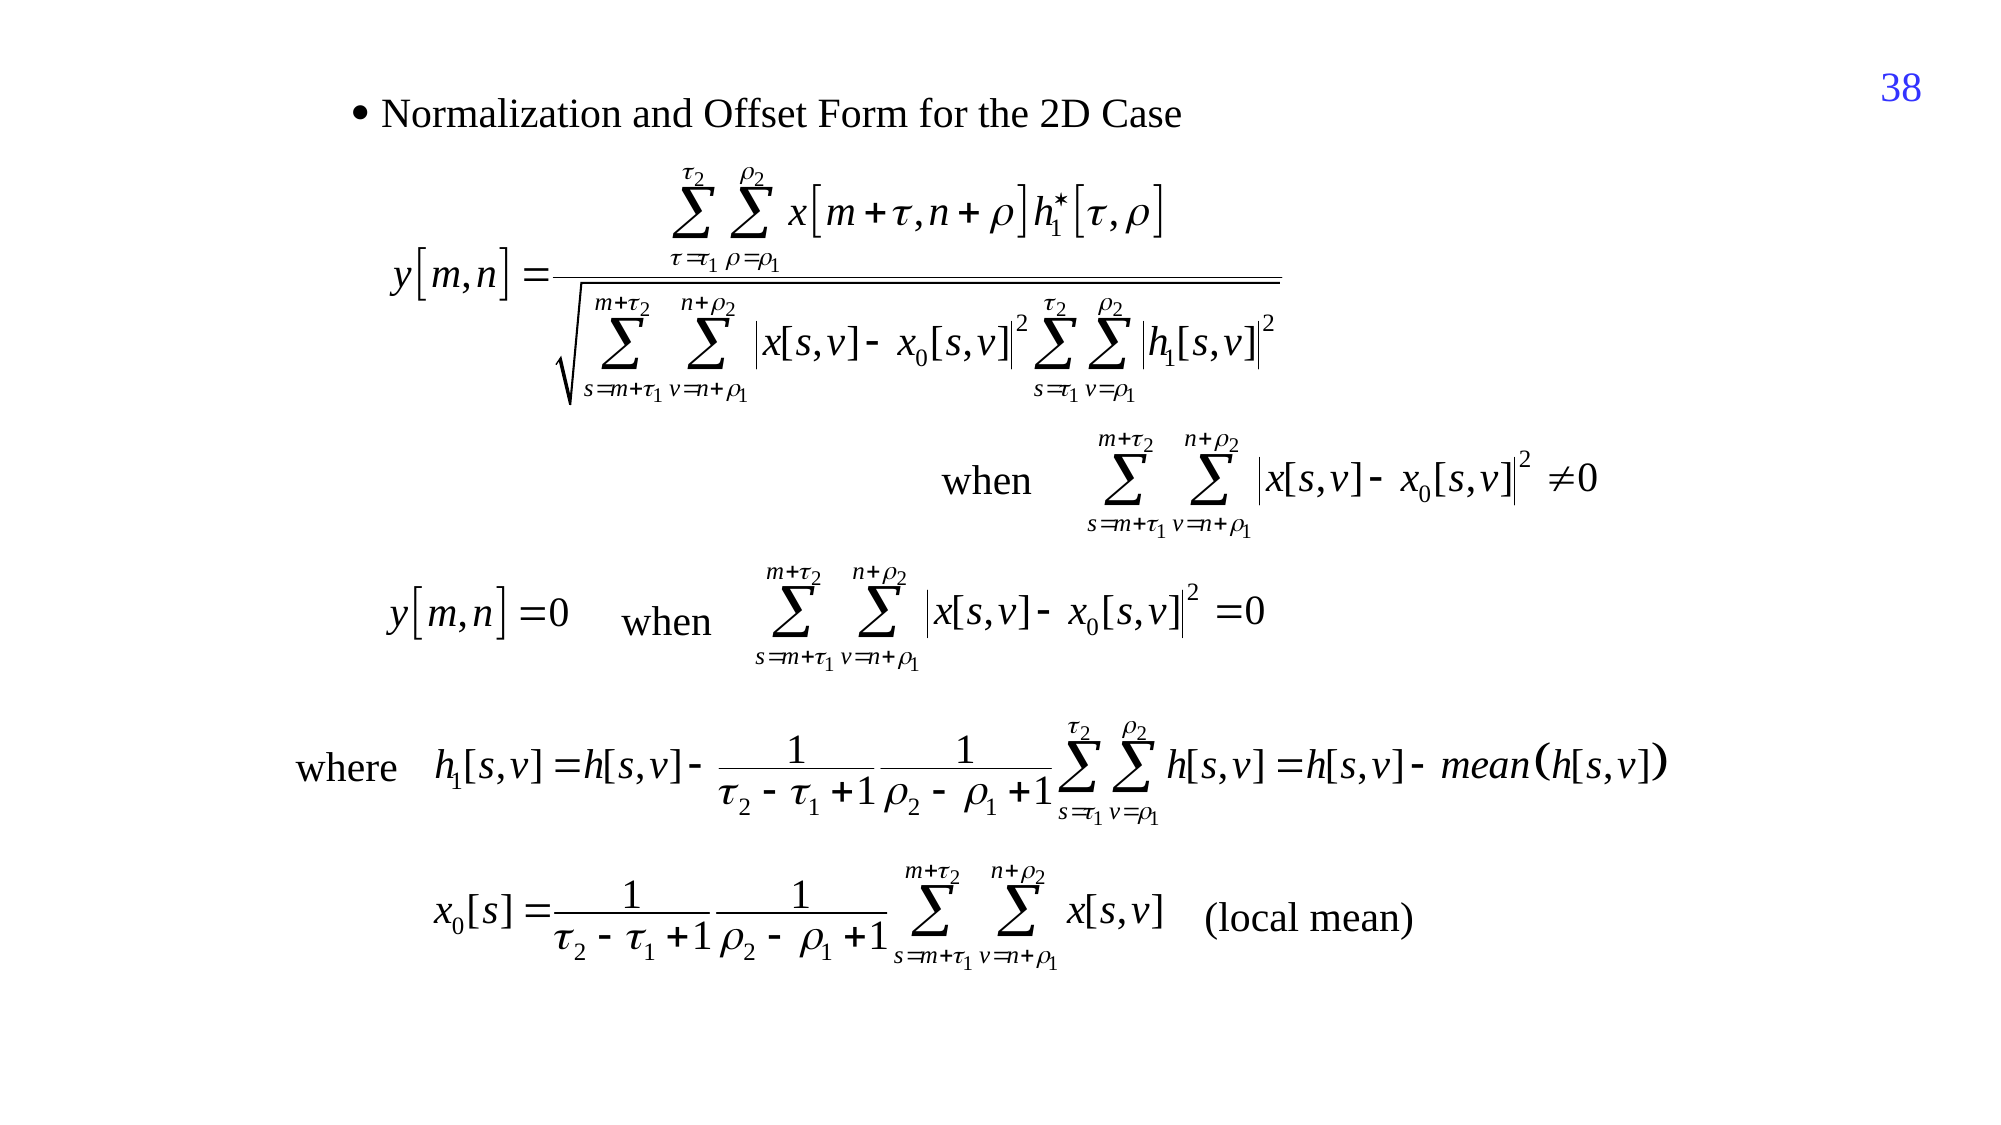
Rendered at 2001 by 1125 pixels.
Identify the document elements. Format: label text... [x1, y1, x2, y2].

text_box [385, 155, 1287, 411]
text_box  Normalization and Offset Form for the 2D Case [338, 78, 1367, 143]
text_box when [926, 445, 1057, 511]
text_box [751, 555, 1270, 677]
text_box (local mean) [1189, 882, 1430, 948]
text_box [430, 709, 1669, 831]
slide_number 38 [1801, 55, 1938, 116]
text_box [428, 854, 1167, 976]
text_box when [606, 586, 737, 652]
text_box where [280, 732, 430, 798]
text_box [382, 586, 572, 646]
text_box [1082, 422, 1602, 544]
